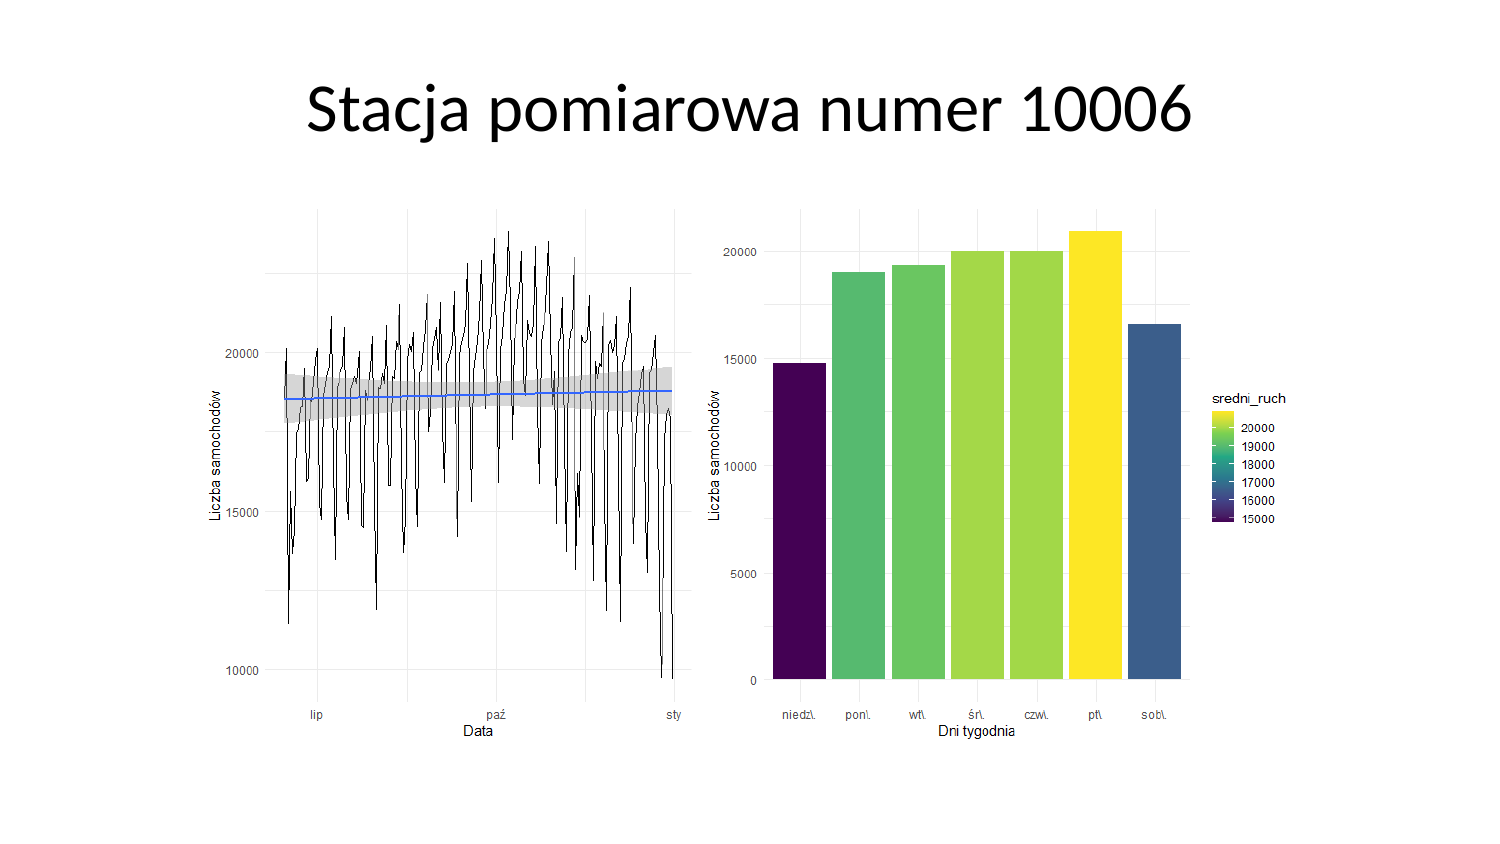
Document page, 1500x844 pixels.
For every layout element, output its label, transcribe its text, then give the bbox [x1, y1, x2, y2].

title Stacja pomiarowa numer 10006 [75, 33, 1425, 175]
picture [193, 195, 1307, 753]
